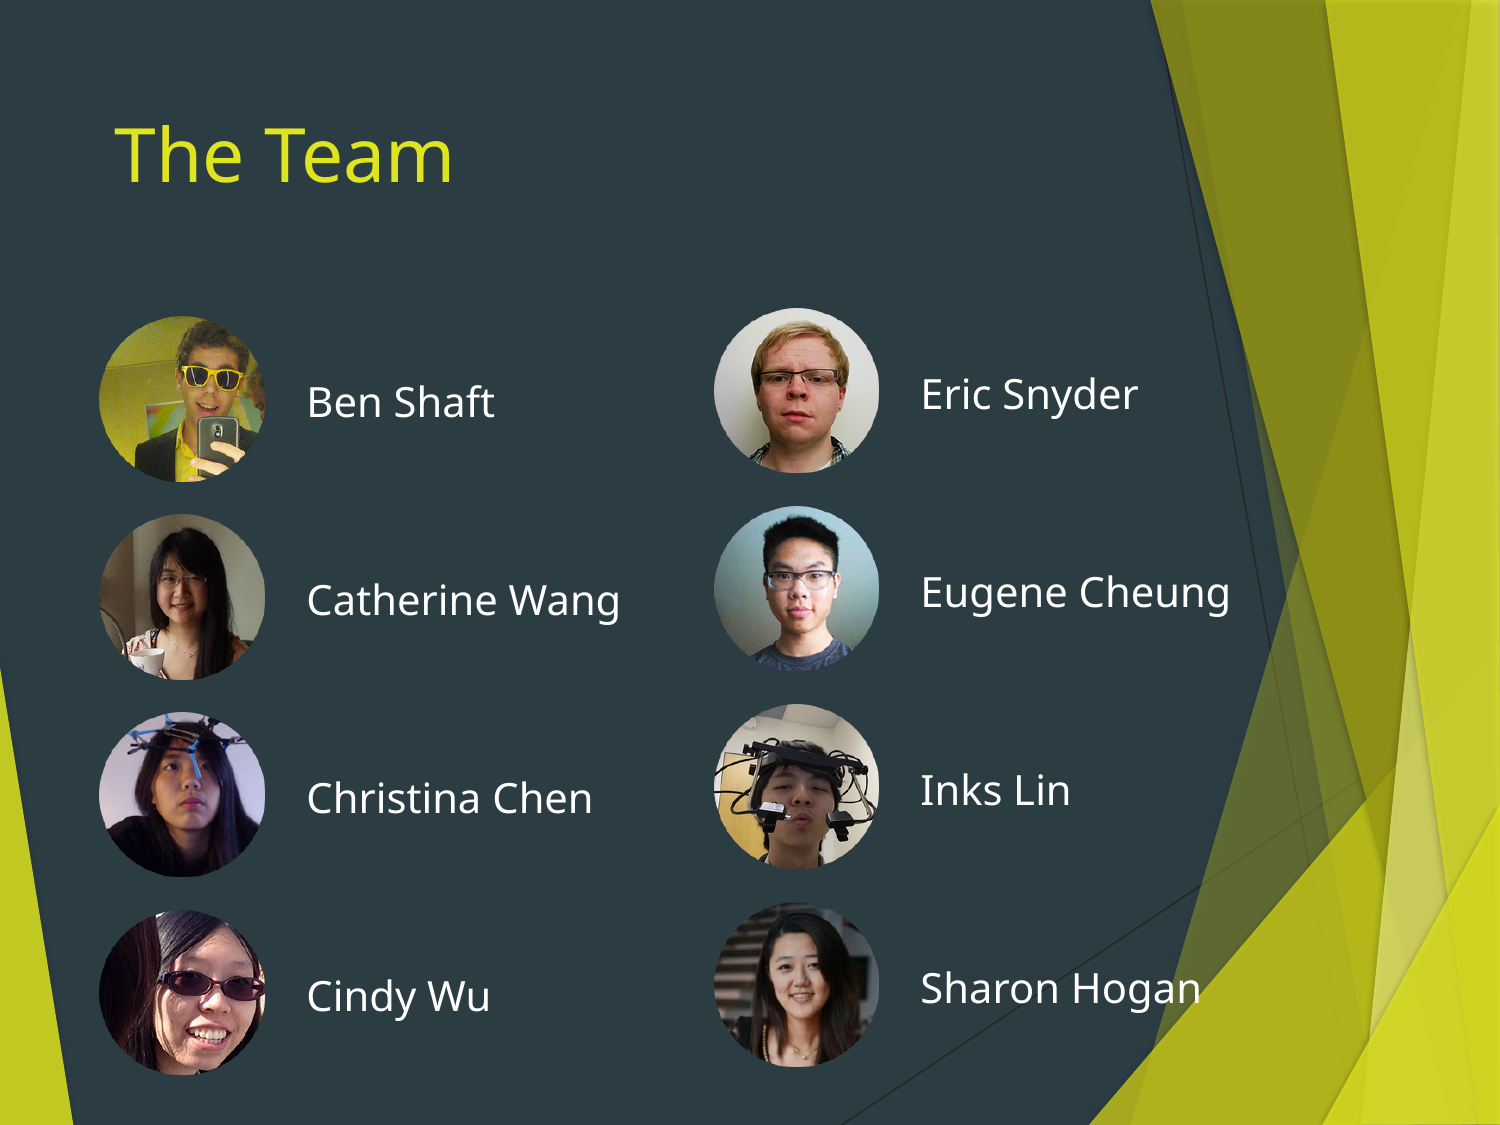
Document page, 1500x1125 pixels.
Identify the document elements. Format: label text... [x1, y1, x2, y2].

text_box Inks Lin [905, 756, 1292, 821]
picture [99, 909, 265, 1076]
text_box Eugene Cheung [905, 558, 1292, 623]
picture [99, 514, 265, 680]
picture [713, 307, 879, 474]
picture [99, 316, 265, 482]
picture [713, 505, 879, 672]
text_box Ben Shaft [291, 368, 677, 434]
picture [713, 901, 879, 1068]
text_box Catherine Wang [291, 566, 677, 632]
picture [99, 711, 265, 878]
text_box Christina Chen [291, 764, 677, 830]
text_box Sharon Hogan [905, 954, 1292, 1019]
title The Team [99, 99, 1142, 317]
picture [713, 703, 879, 870]
text_box Eric Snyder [905, 360, 1292, 426]
text_box Cindy Wu [291, 962, 677, 1028]
